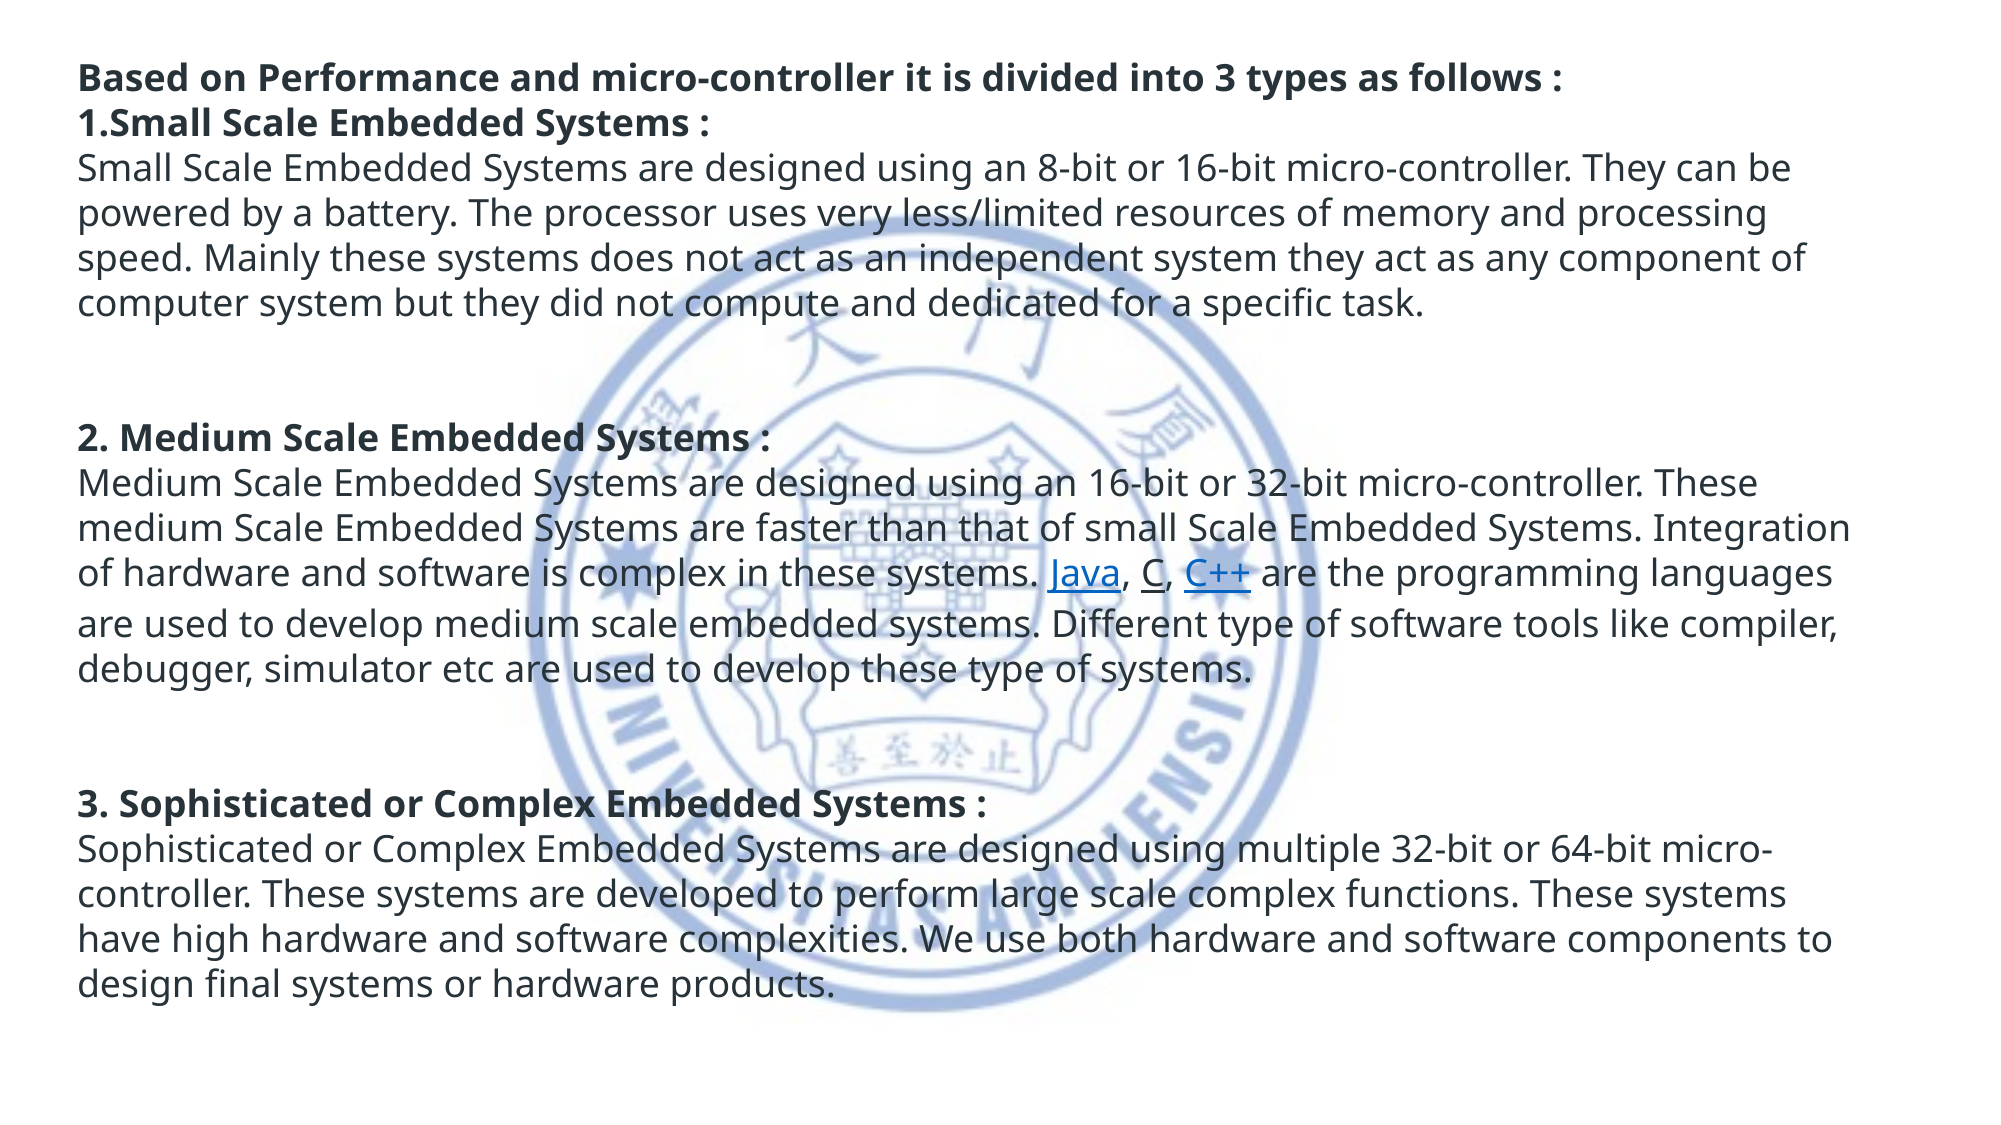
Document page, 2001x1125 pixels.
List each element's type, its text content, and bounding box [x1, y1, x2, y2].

text_box Based on Performance and micro-controller it is divided into 3 types as follows : Small Scale Embedded Systems : Small Scale Embedded Systems are designed using an 8-bit or 16-bit micro-controller. They can be powered by a battery. The processor uses very less/limited resources of memory and processing speed. Mainly these systems does not act as an independent system they act as any component of computer system but they did not compute and dedicated for a specific task. 2. Medium Scale Embedded Systems : Medium Scale Embedded Systems are designed using an 16-bit or 32-bit micro-controller. These medium Scale Embedded Systems are faster than that of small Scale Embedded Systems. Integration of hardware and software is complex in these systems. Java, C, C++ are the programming languages are used to develop medium scale embedded systems. Different type of software tools like compiler, debugger, simulator etc are used to develop these type of systems. 3. Sophisticated or Complex Embedded Systems : Sophisticated or Complex Embedded Systems are designed using multiple 32-bit or 64-bit micro-controller. These systems are developed to perform large scale complex functions. These systems have high hardware and software complexities. We use both hardware and software components to design final systems or hardware products. [62, 2, 1896, 1125]
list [444, 178, 1384, 1065]
